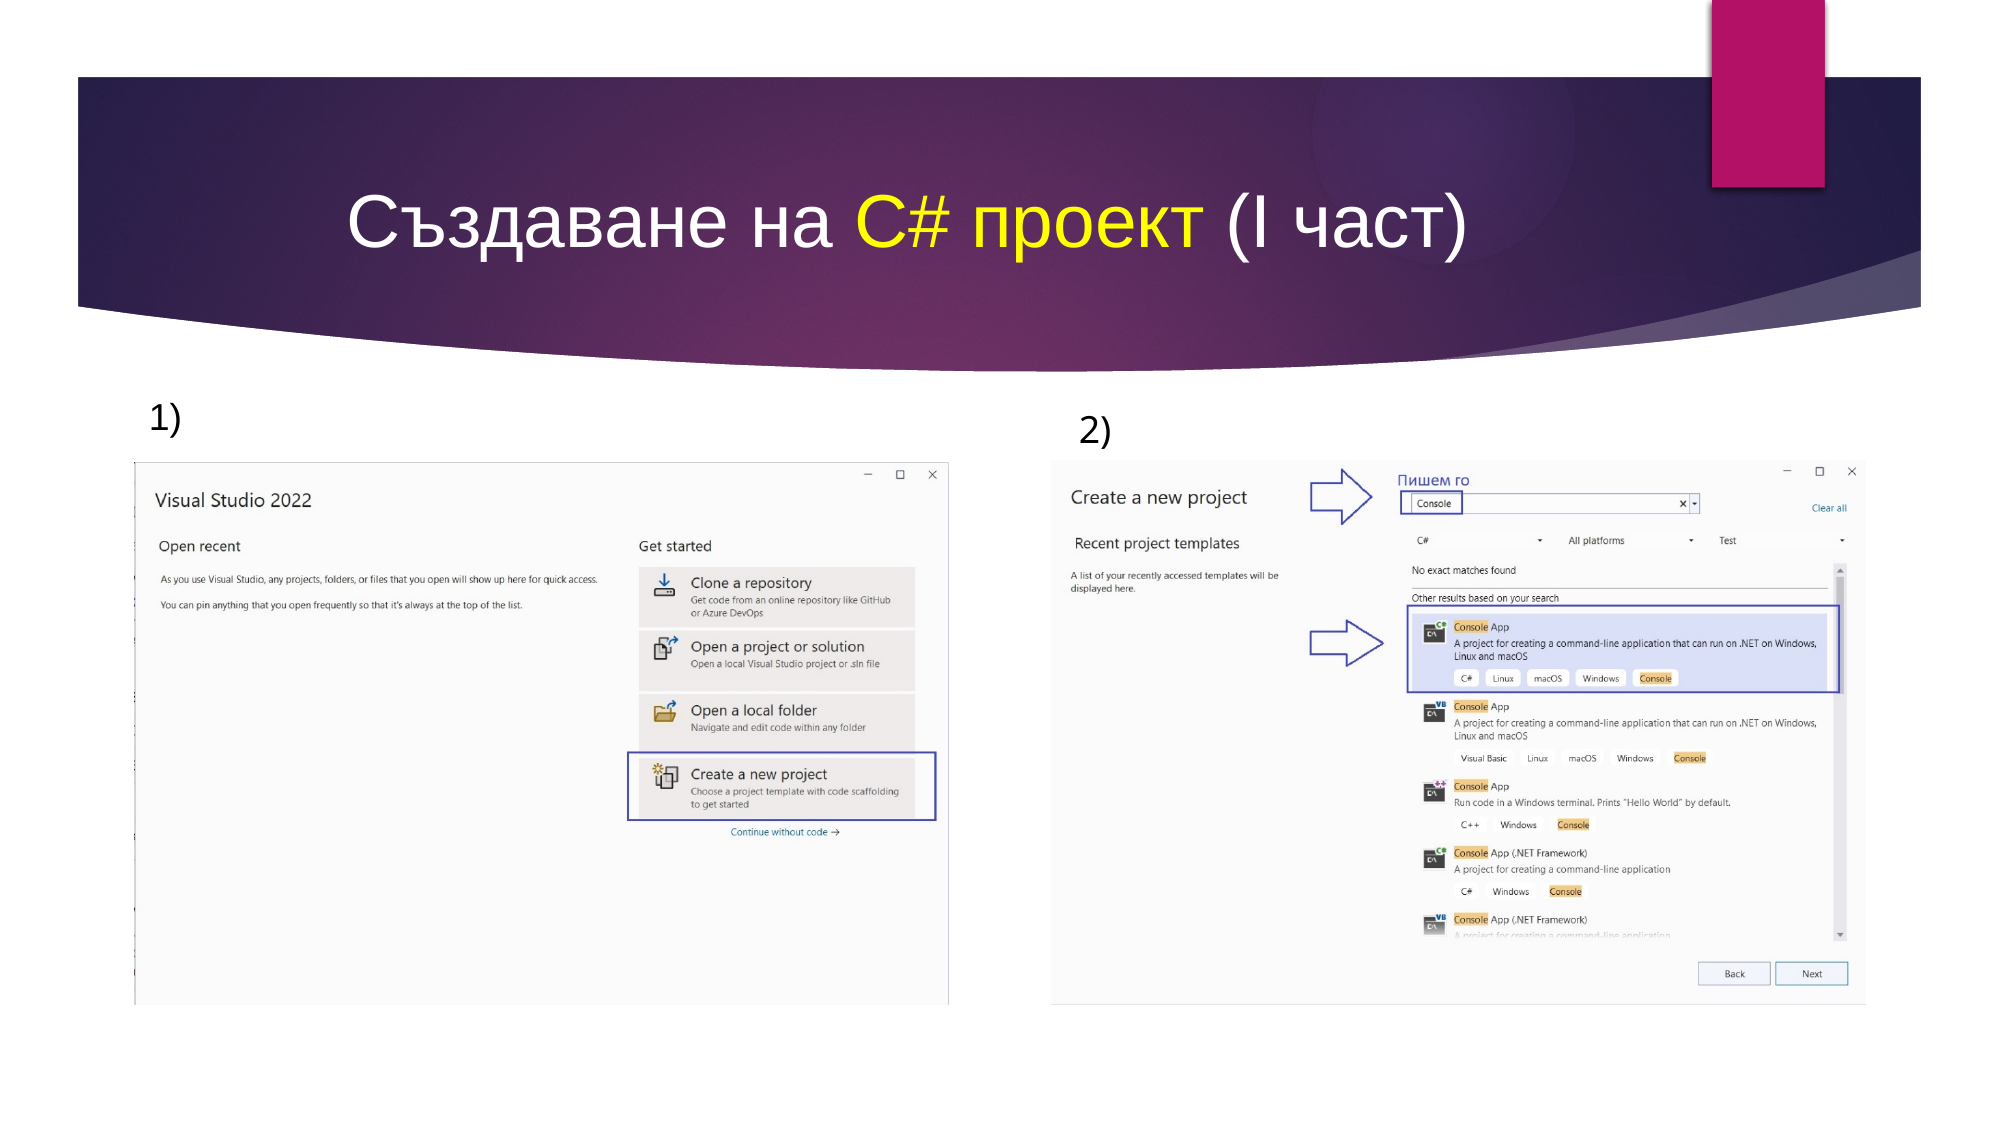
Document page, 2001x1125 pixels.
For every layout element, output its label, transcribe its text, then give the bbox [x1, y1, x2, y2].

picture [134, 462, 949, 1006]
text_box [1711, 0, 1825, 188]
picture [1051, 460, 1866, 1006]
title Създаване на C# проект (I част) [189, 159, 1627, 276]
text_box 2) [1064, 398, 1382, 458]
text_box 1) [134, 385, 332, 446]
